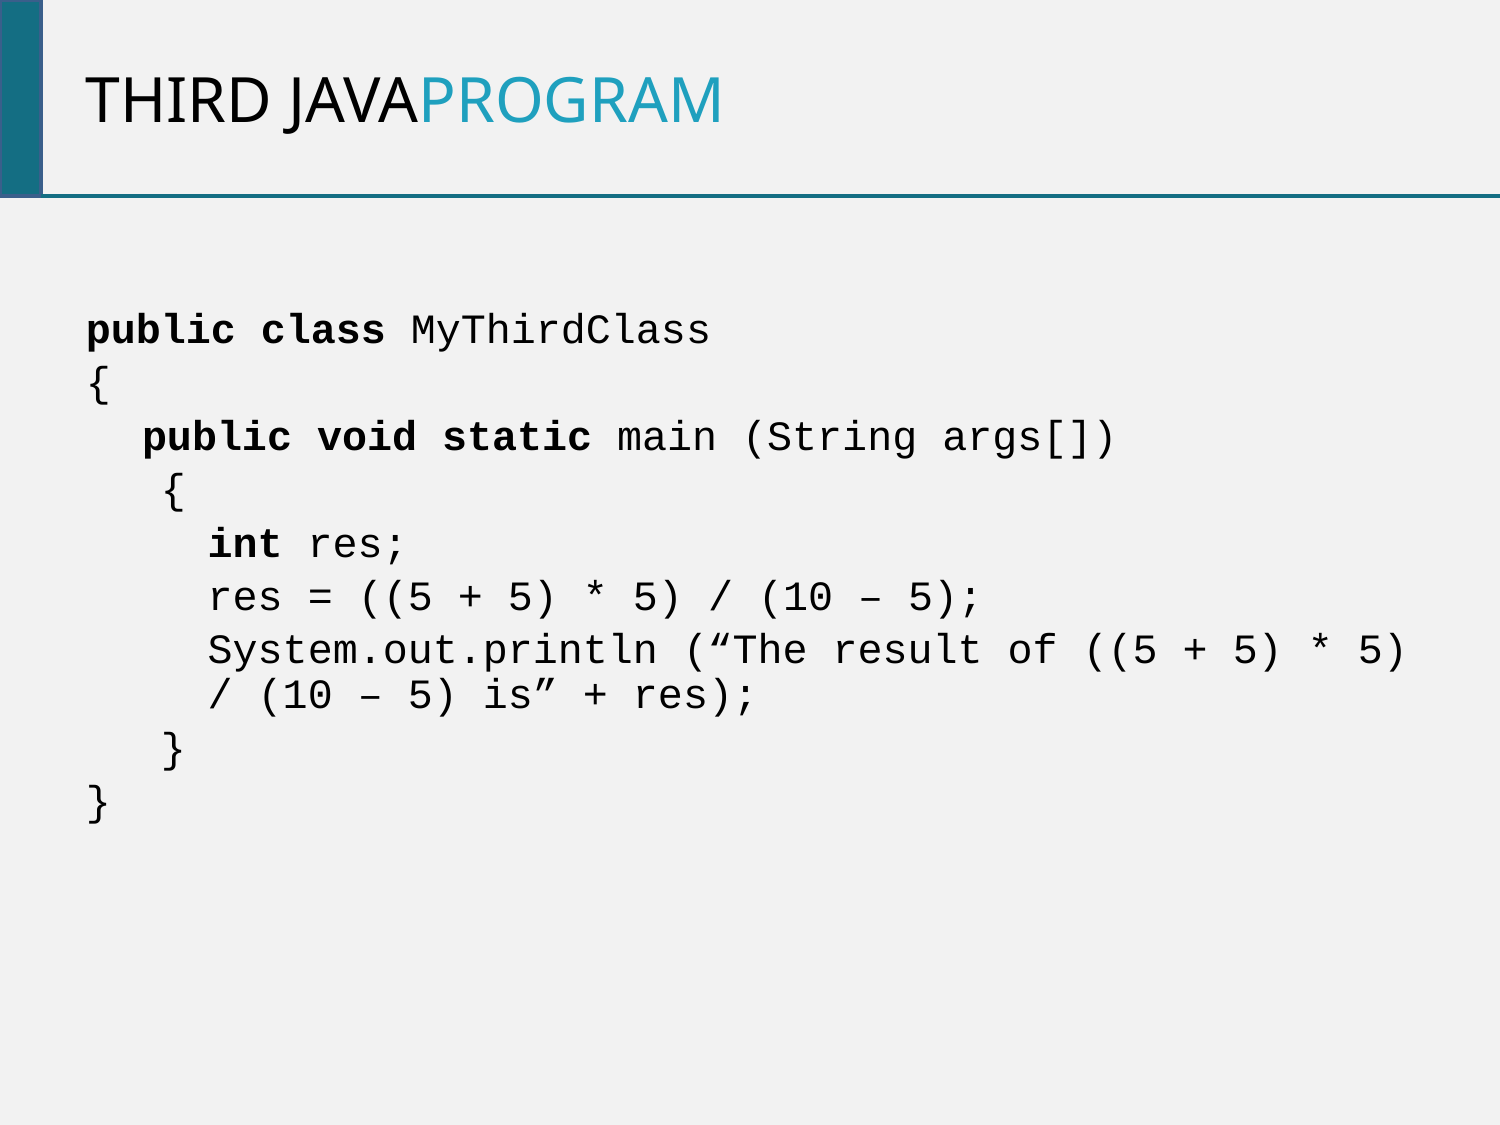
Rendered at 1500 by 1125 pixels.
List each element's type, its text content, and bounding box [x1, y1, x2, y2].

list public class MyThirdClass { public void static main (String args[]) { int res; res = ((5 + 5) * 5) / (10 – 5); System.out.println (“The result of ((5 + 5) * 5) / (10 – 5) is” + res); } } [70, 231, 1430, 1088]
text_box third javaprogram [70, 0, 1294, 194]
text_box [0, 0, 43, 198]
